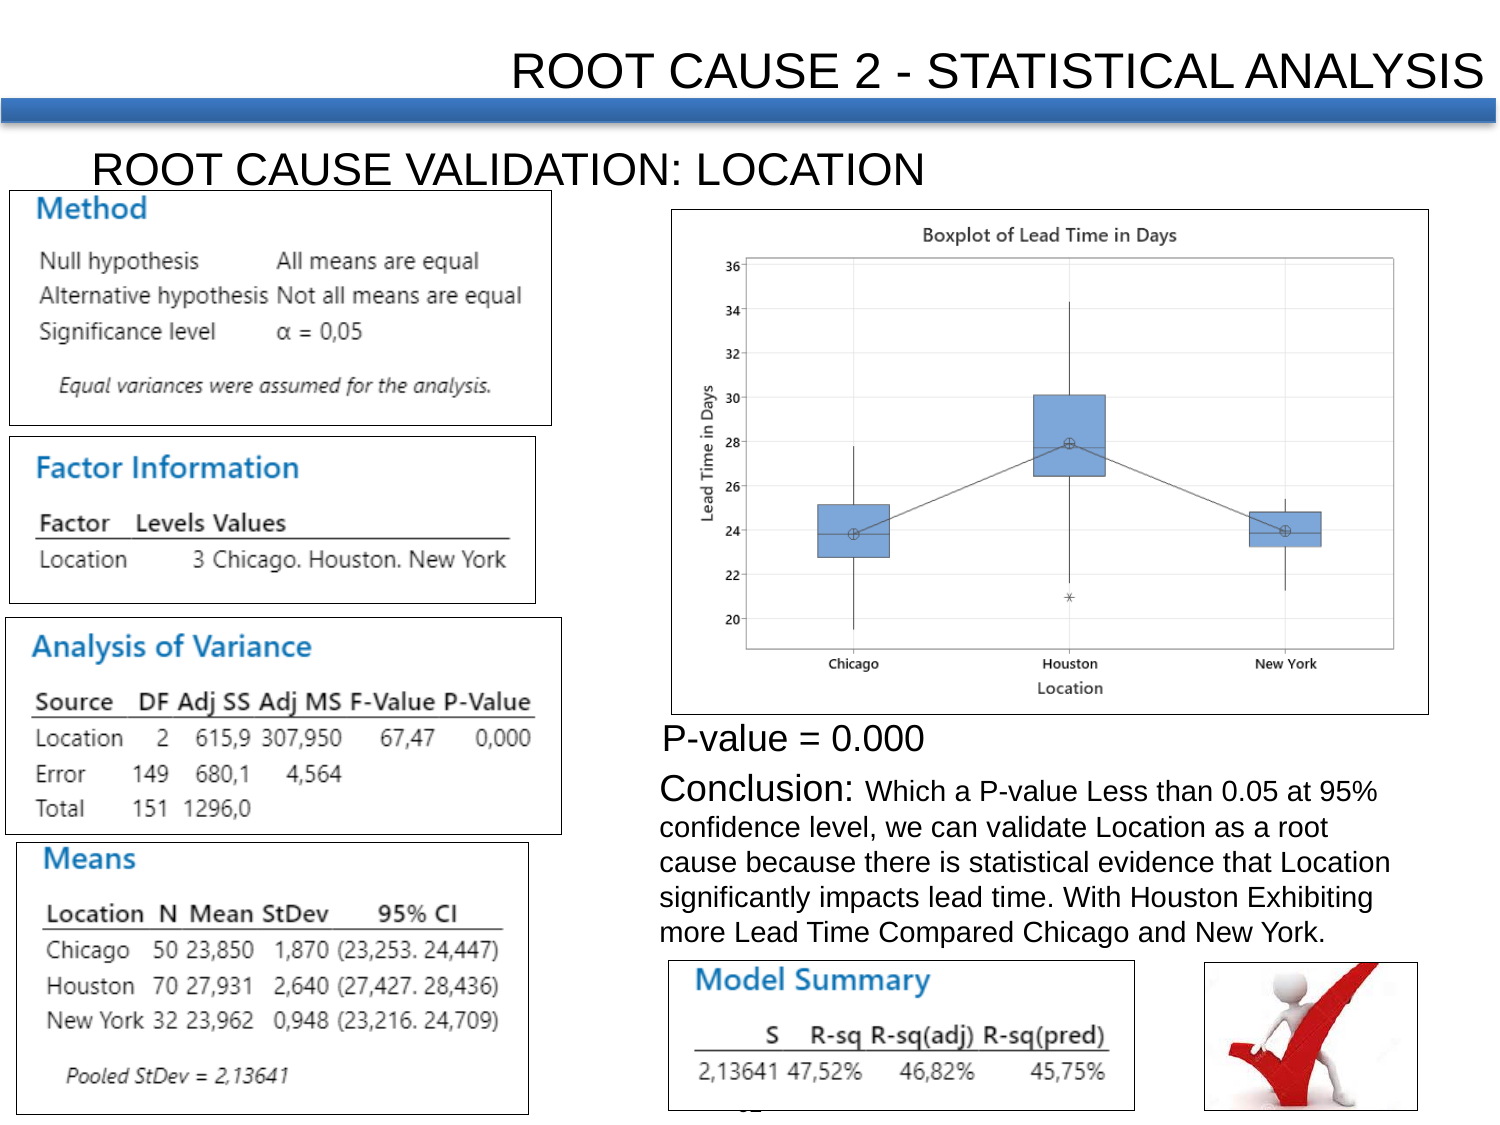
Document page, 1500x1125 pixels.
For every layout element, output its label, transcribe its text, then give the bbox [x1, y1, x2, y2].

text_box ROOT CAUSE VALIDATION: LOCATION [76, 131, 1418, 202]
picture [1204, 961, 1418, 1111]
picture [5, 617, 563, 835]
picture [671, 208, 1429, 715]
picture [668, 960, 1135, 1111]
picture [8, 436, 536, 605]
text_box Conclusion: Which a P-value Less than 0.05 at 95% confidence level, we can validate Location as a root cause because there is statistical evidence that Location significantly impacts lead time. With Houston Exhibiting more Lead Time Compared Chicago and New York. [644, 756, 1429, 956]
picture [15, 842, 529, 1115]
text_box ROOT CAUSE 2 - STATISTICAL ANALYSIS [407, 30, 1500, 106]
text_box P-value = 0.000 [647, 706, 1132, 756]
picture [8, 190, 552, 426]
